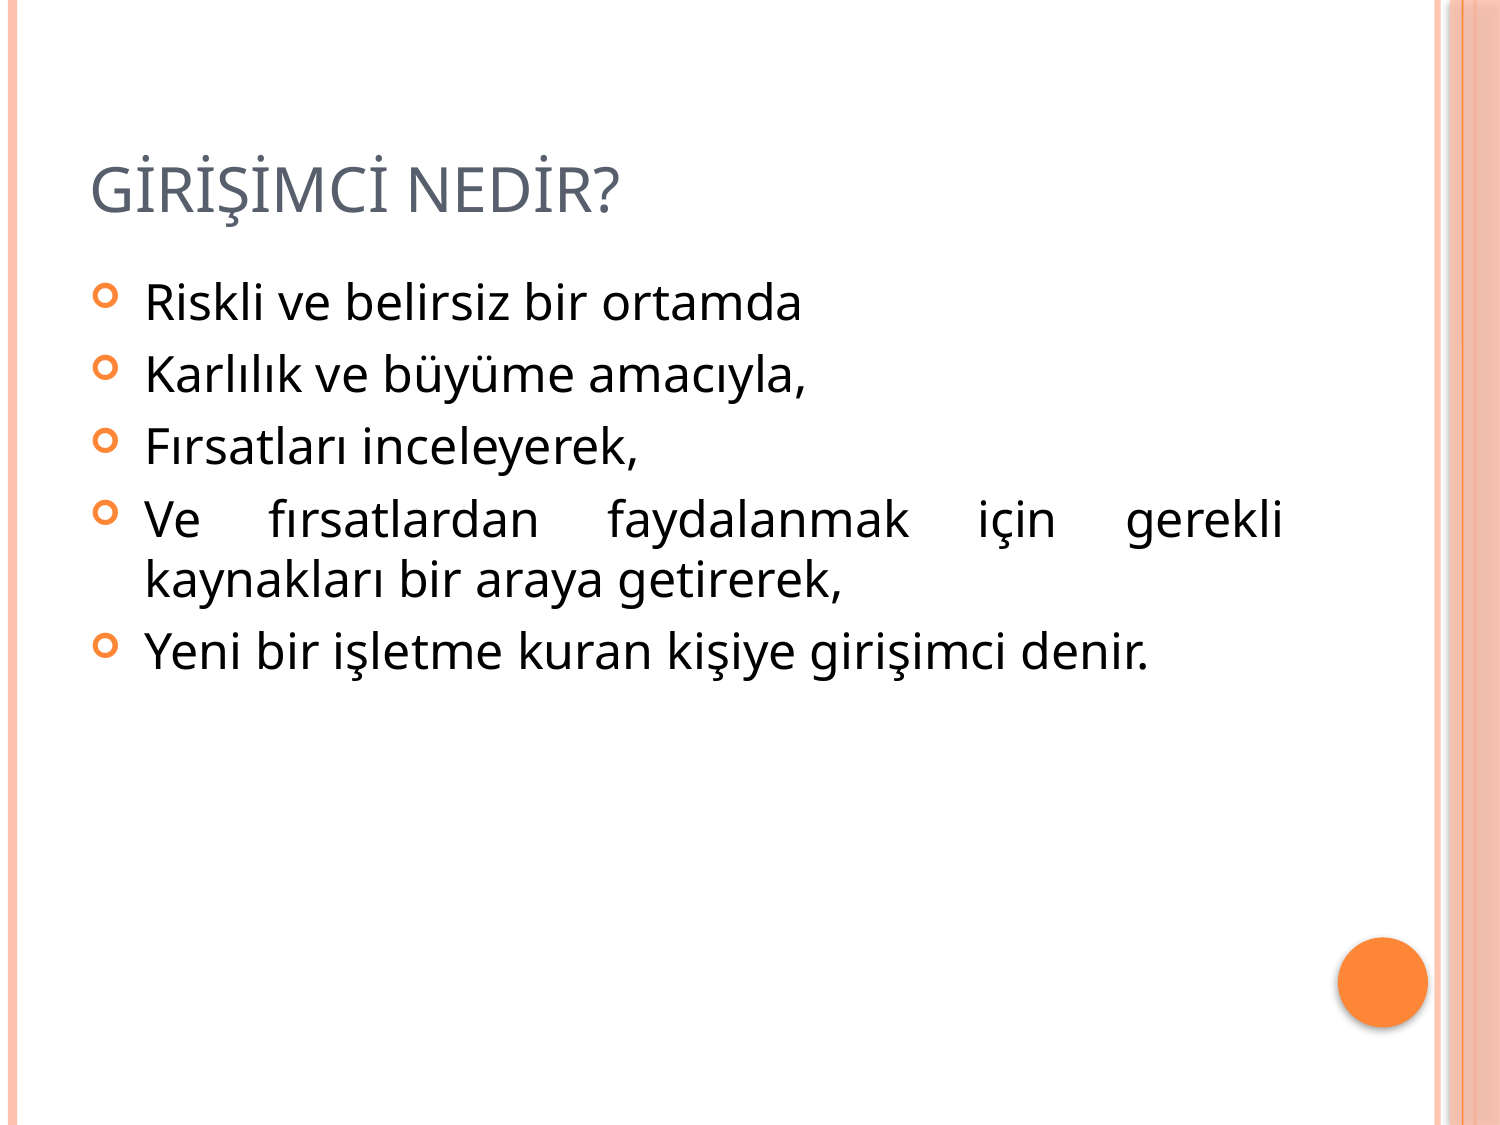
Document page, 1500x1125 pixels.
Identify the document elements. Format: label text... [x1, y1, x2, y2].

list Riskli ve belirsiz bir ortamda Karlılık ve büyüme amacıyla, Fırsatları inceleyerek, Ve fırsatlardan faydalanmak için gerekli kaynakları bir araya getirerek, Yeni bir işletme kuran kişiye girişimci denir. [75, 262, 1300, 1062]
title Girişimci nedir? [75, 45, 1300, 233]
